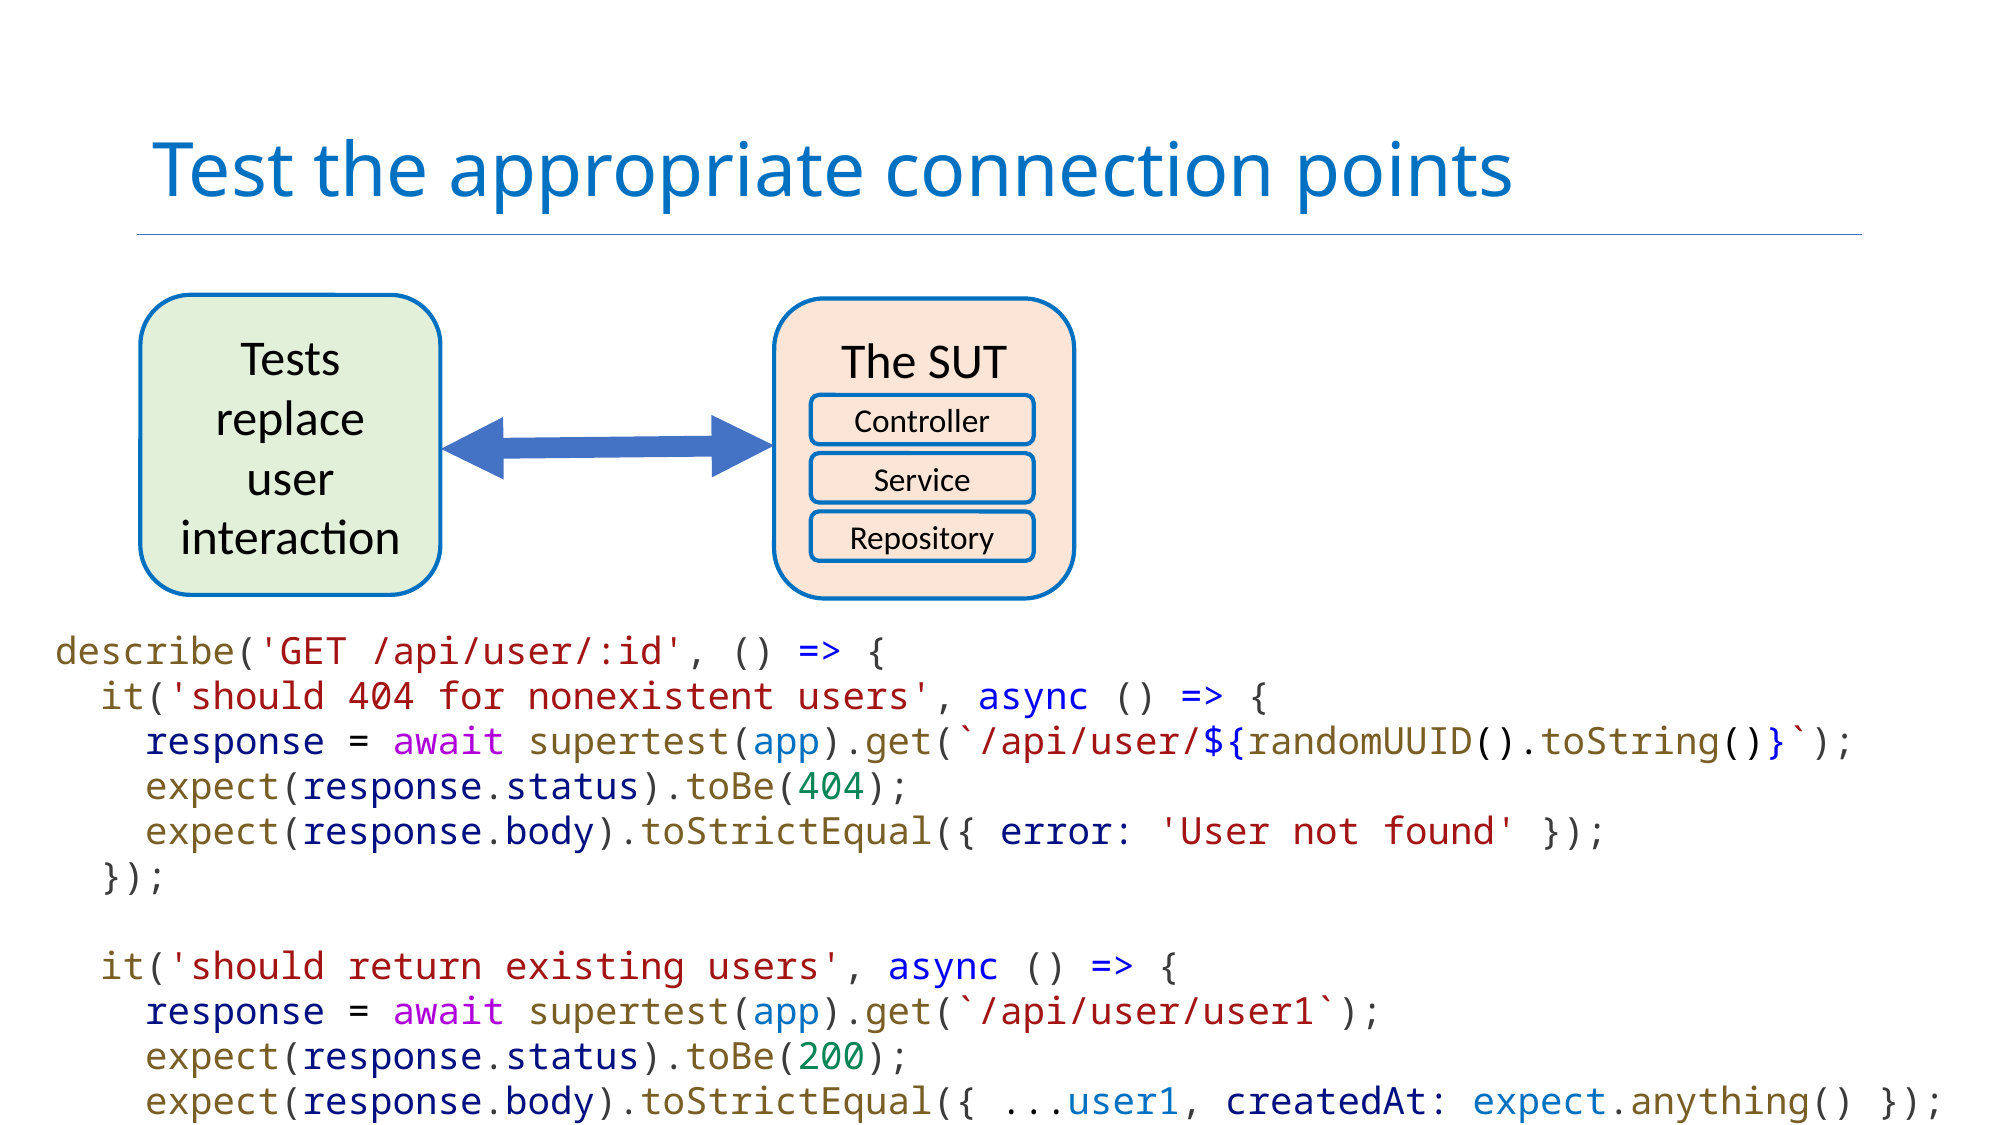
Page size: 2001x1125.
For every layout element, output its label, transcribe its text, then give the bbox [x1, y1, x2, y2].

title Test the appropriate connection points [137, 3, 1863, 221]
text_box describe('GET /api/user/:id', () => { it('should 404 for nonexistent users', async () => { response = await supertest(app).get(`/api/user/${randomUUID().toString()}`); expect(response.status).toBe(404); expect(response.body).toStrictEqual({ error: 'User not found' }); }); it('should return existing users', async () => { response = await supertest(app).get(`/api/user/user1`); expect(response.status).toBe(200); expect(response.body).toStrictEqual({ ...user1, createdAt: expect.anything() }); [40, 619, 2000, 1125]
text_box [774, 298, 1075, 599]
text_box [140, 294, 441, 595]
text_box [443, 439, 774, 455]
